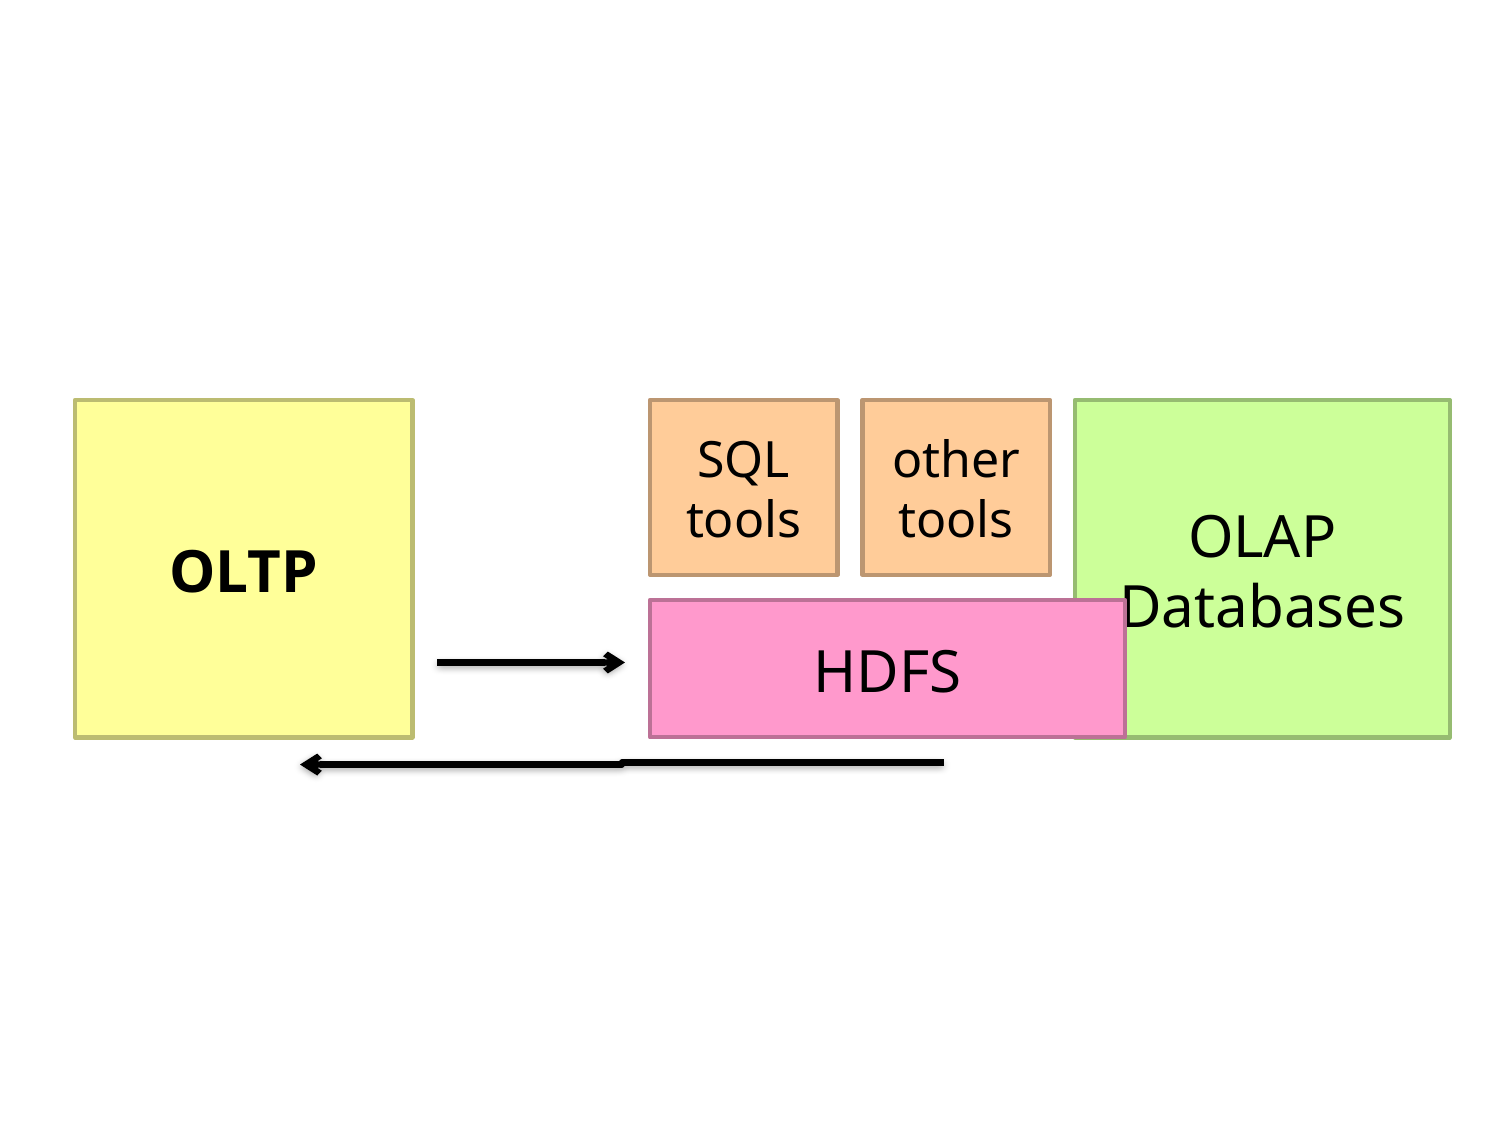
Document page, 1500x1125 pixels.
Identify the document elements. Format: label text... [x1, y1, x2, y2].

text_box HDFS [648, 598, 1127, 739]
text_box OLTP [73, 398, 415, 740]
text_box SQL tools [648, 398, 840, 577]
text_box other tools [860, 398, 1052, 577]
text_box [620, 441, 624, 1086]
text_box OLAP Databases [1073, 398, 1452, 740]
